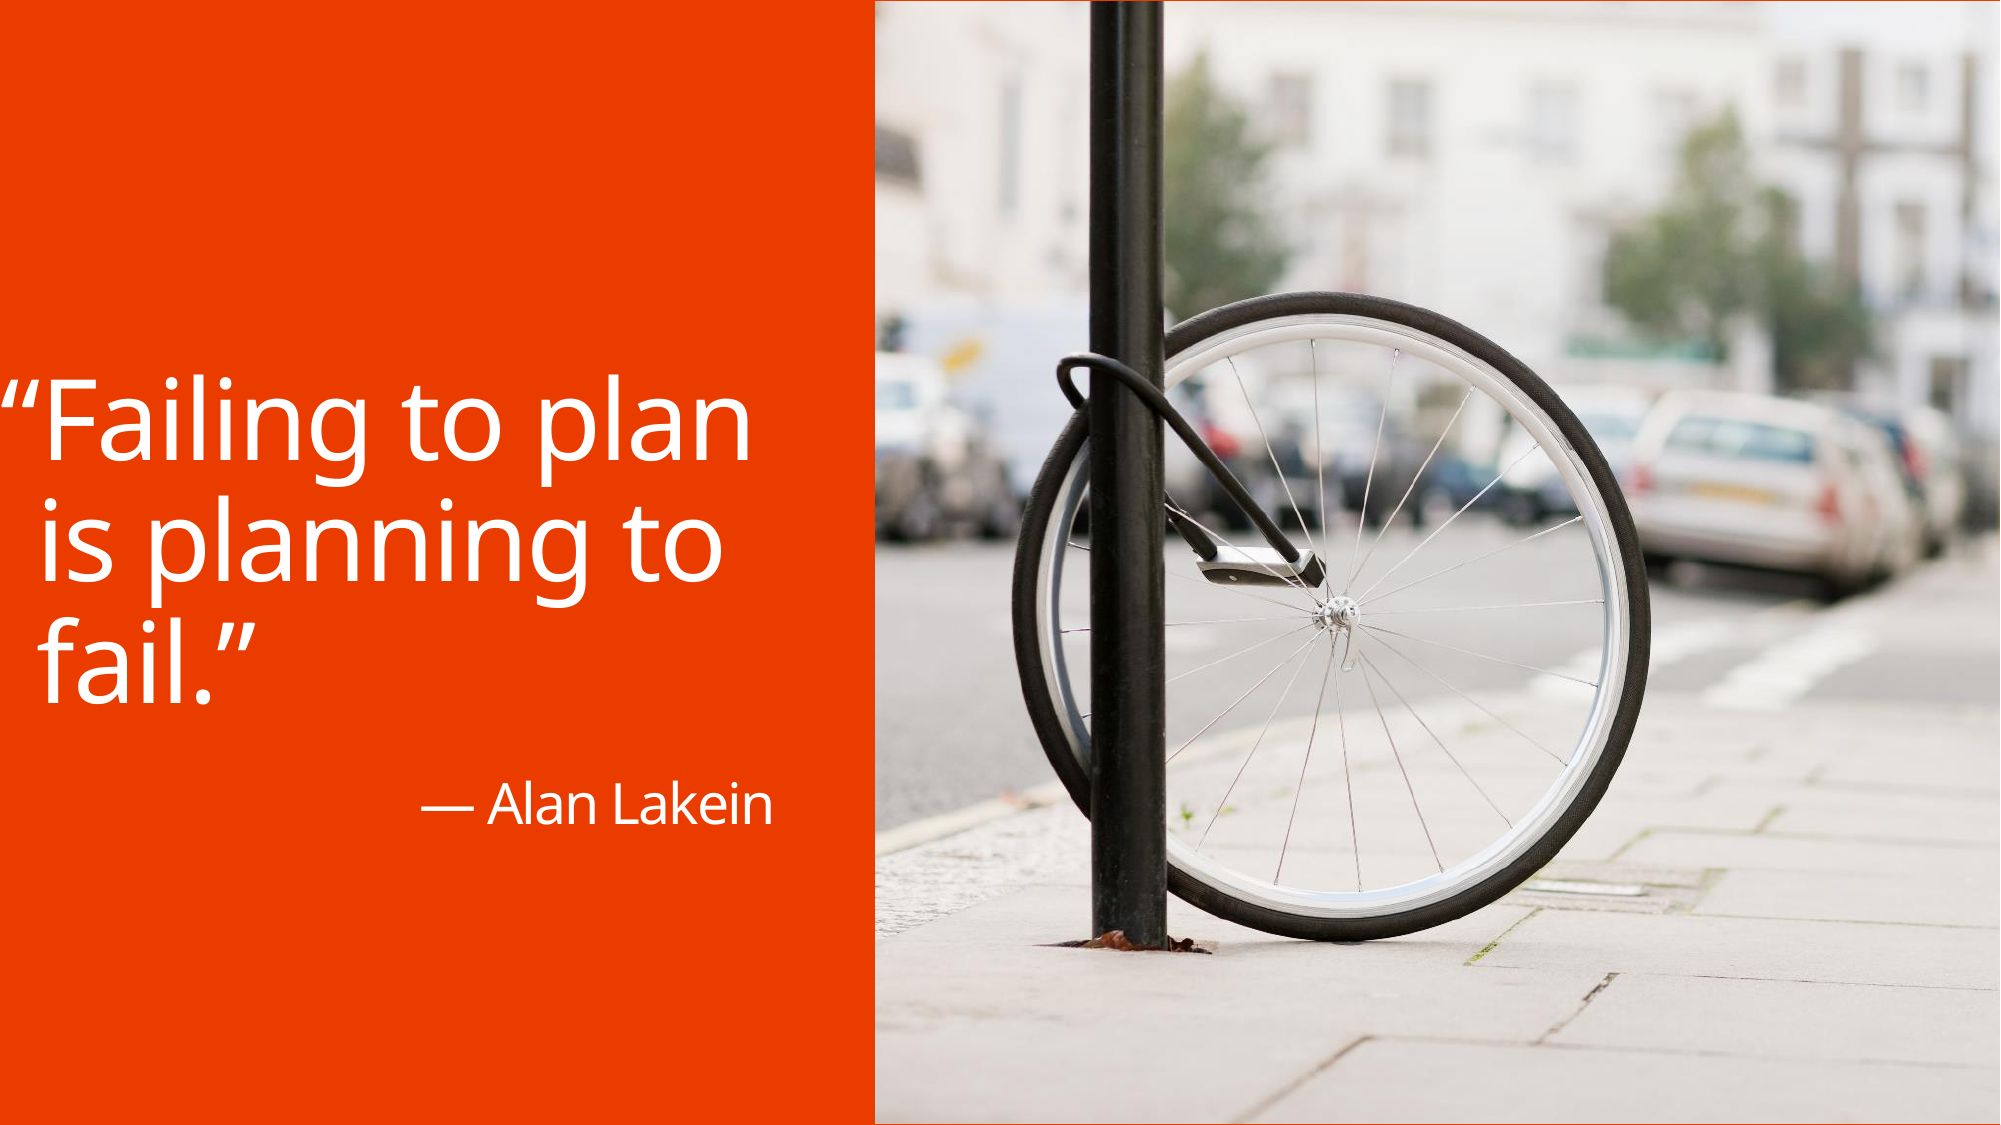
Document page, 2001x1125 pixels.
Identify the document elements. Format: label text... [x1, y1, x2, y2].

picture [874, 1, 2000, 1125]
title “Failing to plan is planning to fail.” — Alan Lakein [0, 363, 787, 762]
